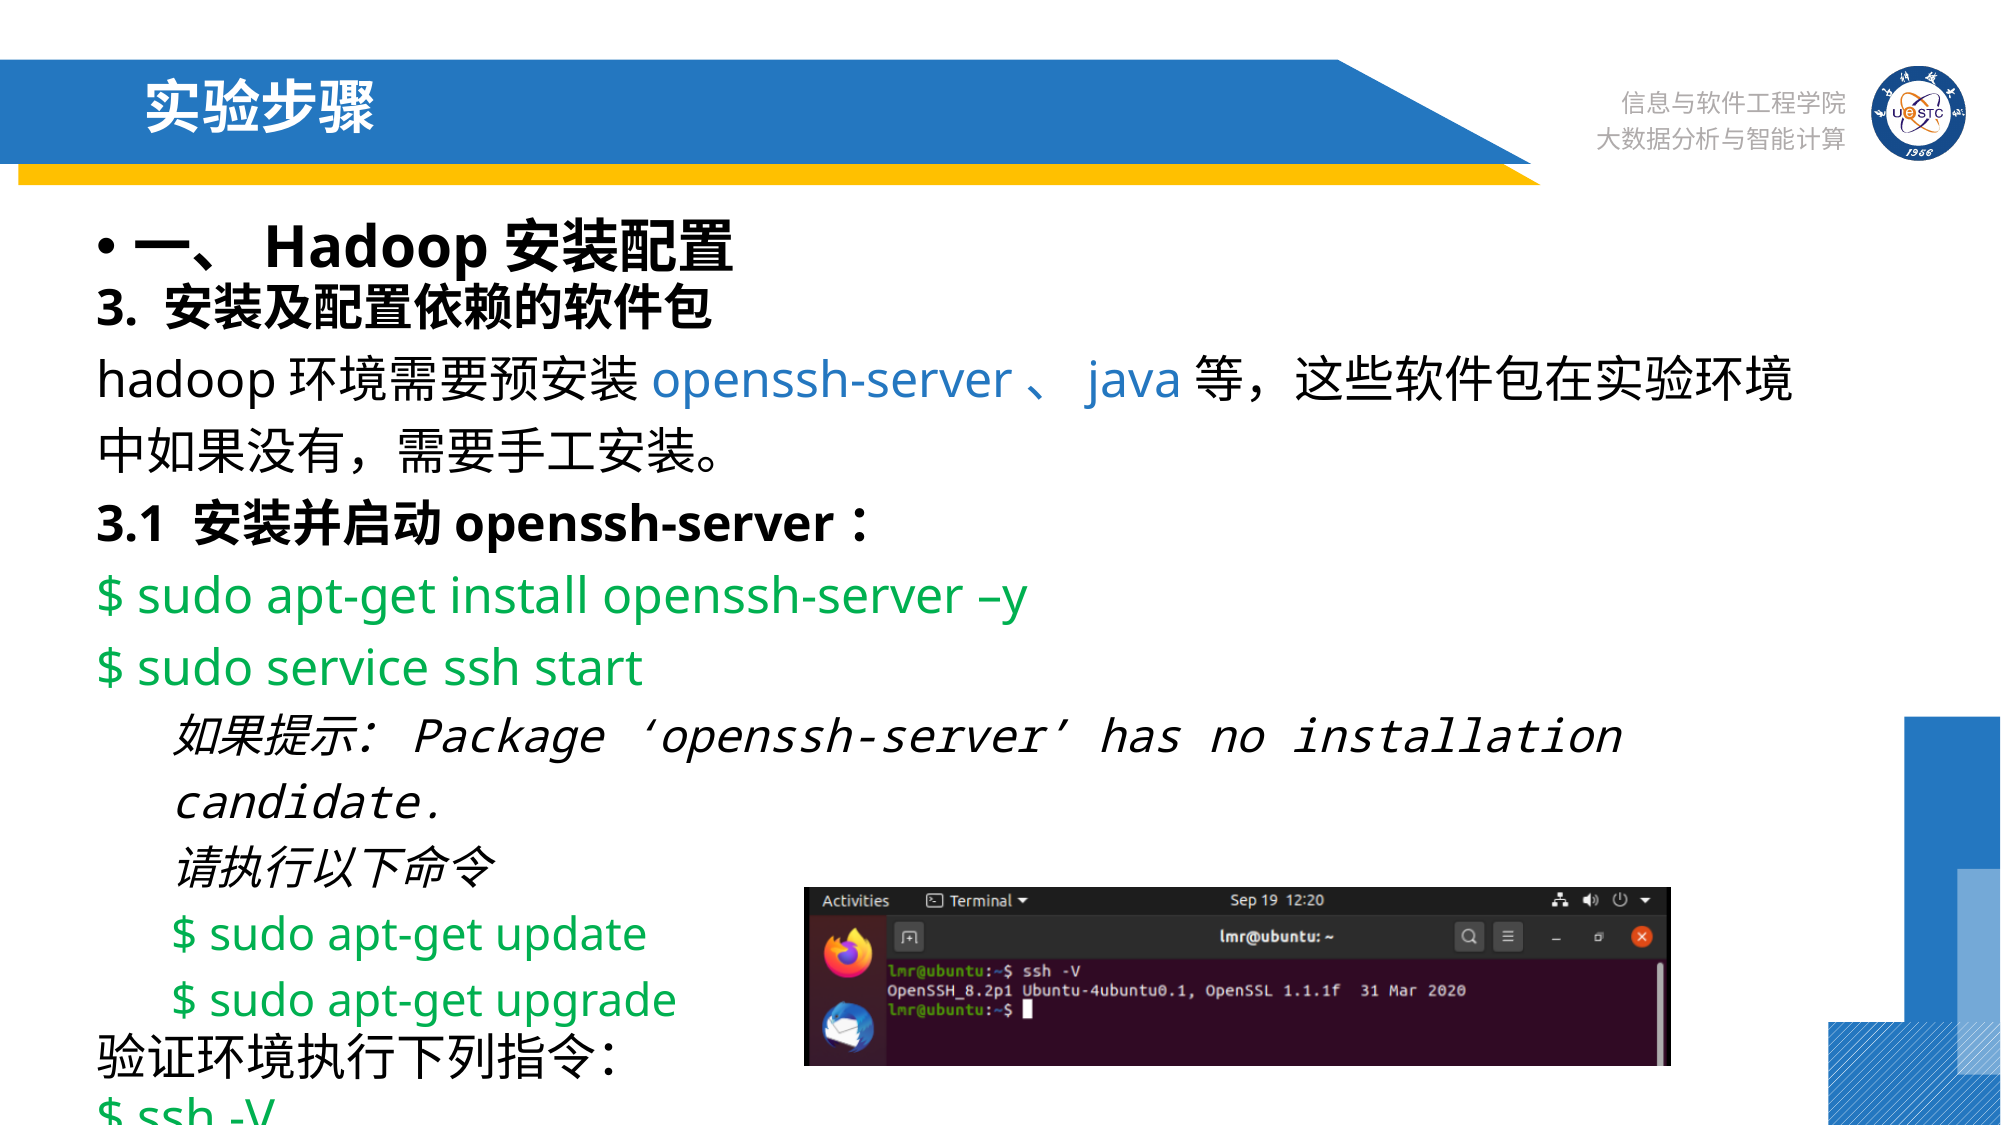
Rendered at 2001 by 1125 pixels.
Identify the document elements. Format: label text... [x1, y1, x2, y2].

picture [1866, 60, 1972, 166]
list 一、Hadoop安装配置 [80, 209, 1892, 1022]
text_box 3. 安装及配置依赖的软件包 hadoop环境需要预安装openssh-server、java等，这些软件包在实验环境中如果没有，需要手工安装。 3.1 安装并启动openssh-server： $ sudo apt-get install openssh-server –y $ sudo service ssh start 如果提示：Package ‘openssh-server’ has no installation candidate. 请执行以下命令 $ sudo apt-get update $ sudo apt-get upgrade 验证环境执行下列指令： $ ssh -V [80, 249, 1853, 1125]
picture [804, 887, 1671, 1066]
title 实验步骤 [128, 72, 1161, 148]
